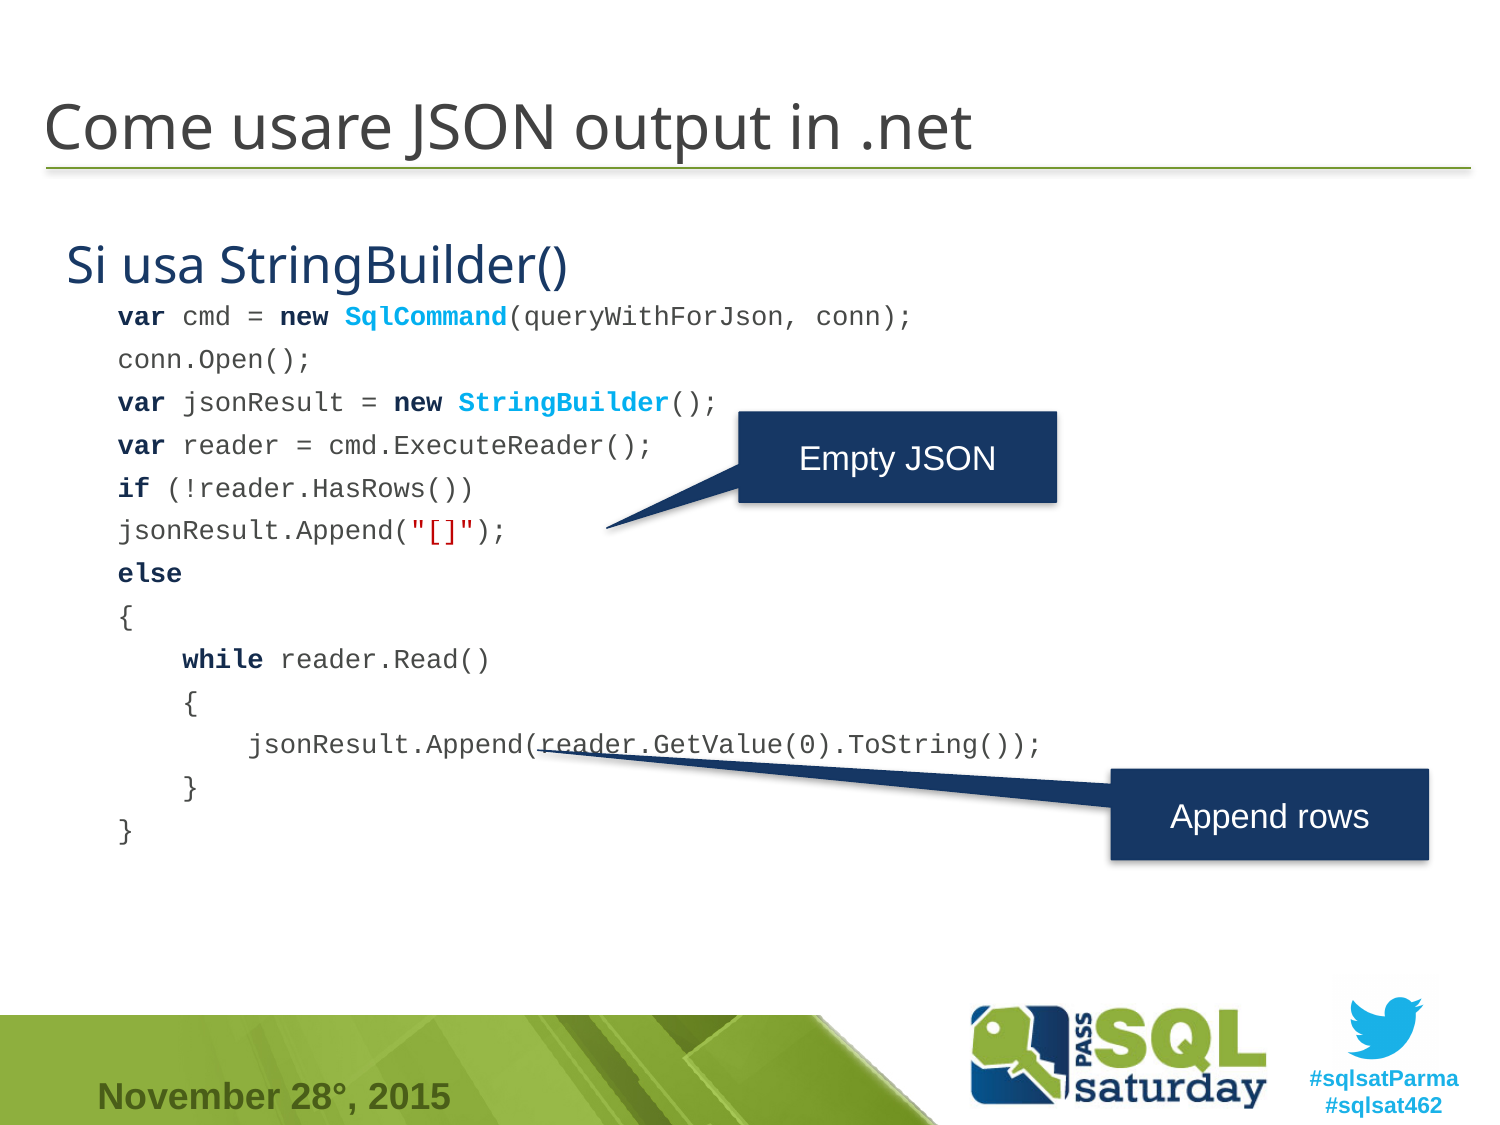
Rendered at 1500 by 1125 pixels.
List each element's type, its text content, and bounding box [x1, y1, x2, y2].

list Si usa StringBuilder() var cmd = new SqlCommand(queryWithForJson, conn); conn.Open(); var jsonResult = new StringBuilder(); var reader = cmd.ExecuteReader(); if (!reader.HasRows()) jsonResult.Append("[]"); else { while reader.Read() { jsonResult.Append(reader.GetValue(0).ToString()); } } [51, 224, 1472, 860]
picture [1332, 974, 1439, 1082]
title Come usare JSON output in .net [28, 25, 1472, 224]
picture [0, 977, 1282, 1125]
text_box Empty JSON [606, 411, 1058, 529]
text_box Append rows [536, 749, 1430, 861]
